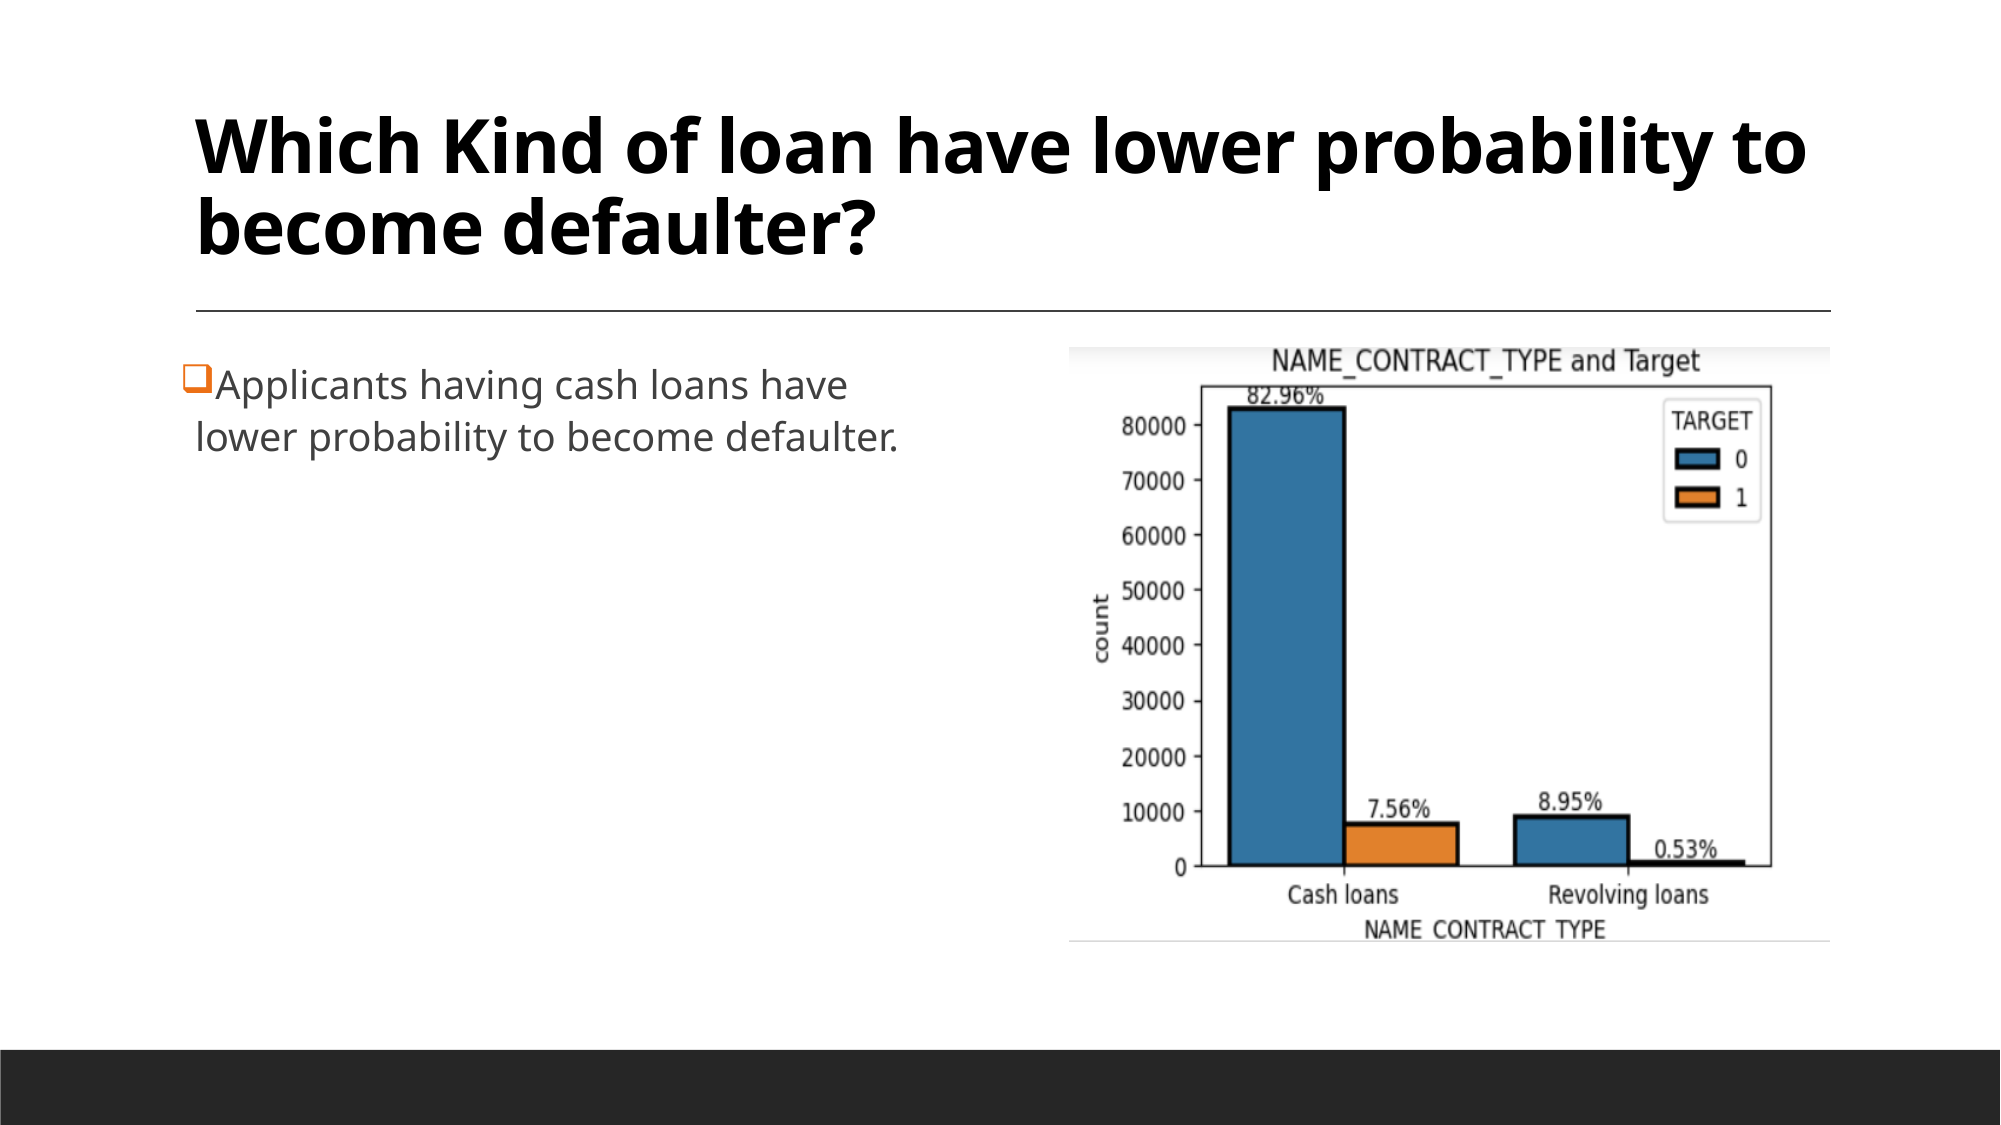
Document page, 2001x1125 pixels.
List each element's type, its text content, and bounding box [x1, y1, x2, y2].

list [1068, 347, 1831, 942]
list Applicants having cash loans have lower probability to become defaulter. [180, 347, 942, 963]
title Which Kind of loan have lower probability to become defaulter? [180, 40, 1830, 279]
